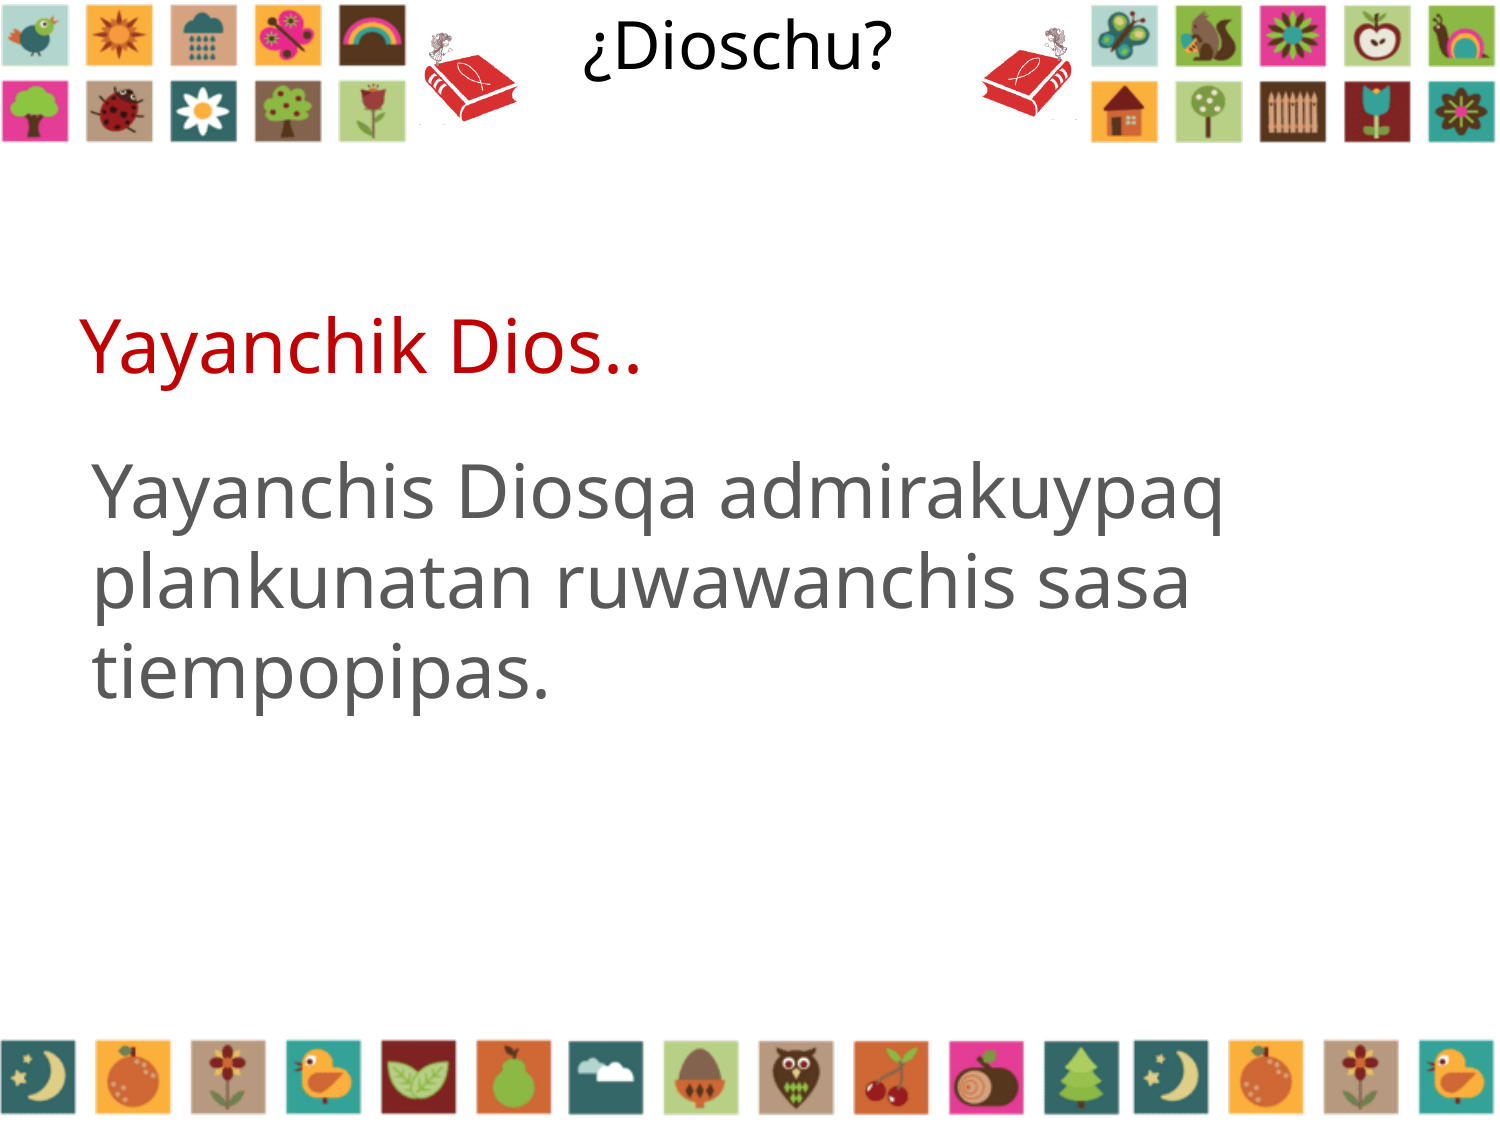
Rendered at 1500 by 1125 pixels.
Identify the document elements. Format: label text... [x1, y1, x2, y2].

picture [950, 3, 1500, 150]
picture [0, 3, 550, 150]
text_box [0, 1028, 1500, 1118]
text_box Yayanchik Dios.. [64, 290, 1412, 396]
text_box ¿Dioschu? [414, 0, 1080, 91]
text_box Yayanchis Diosqa admirakuypaq plankunatan ruwawanchis sasa tiempopipas. [76, 436, 1424, 722]
